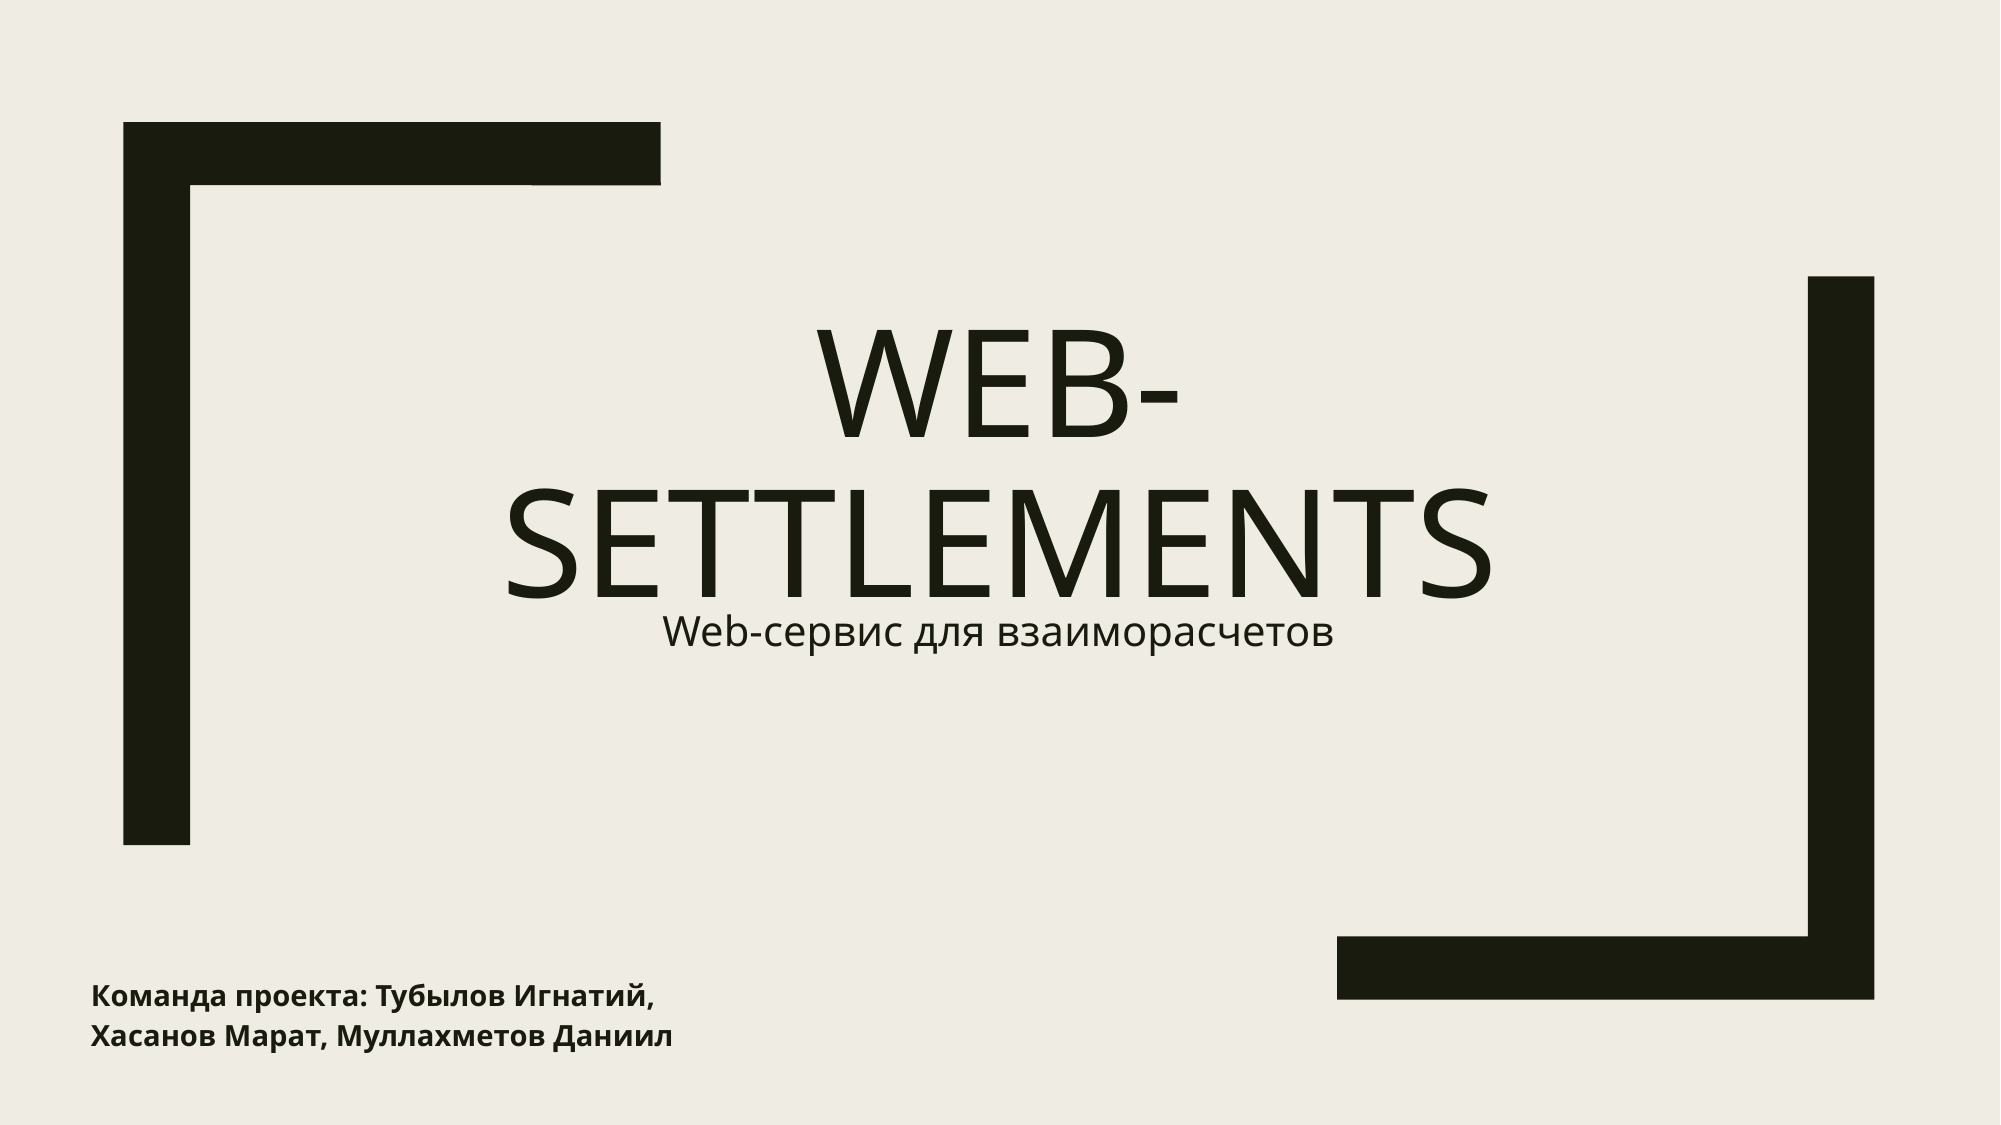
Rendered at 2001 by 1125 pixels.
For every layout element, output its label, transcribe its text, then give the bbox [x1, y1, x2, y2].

title Web-settlements [314, 293, 1686, 590]
subtitle Web-сервис для взаиморасчетов Команда проекта: Тубылов Игнатий, Хасанов Марат, Муллахметов Даниил [75, 590, 1922, 863]
